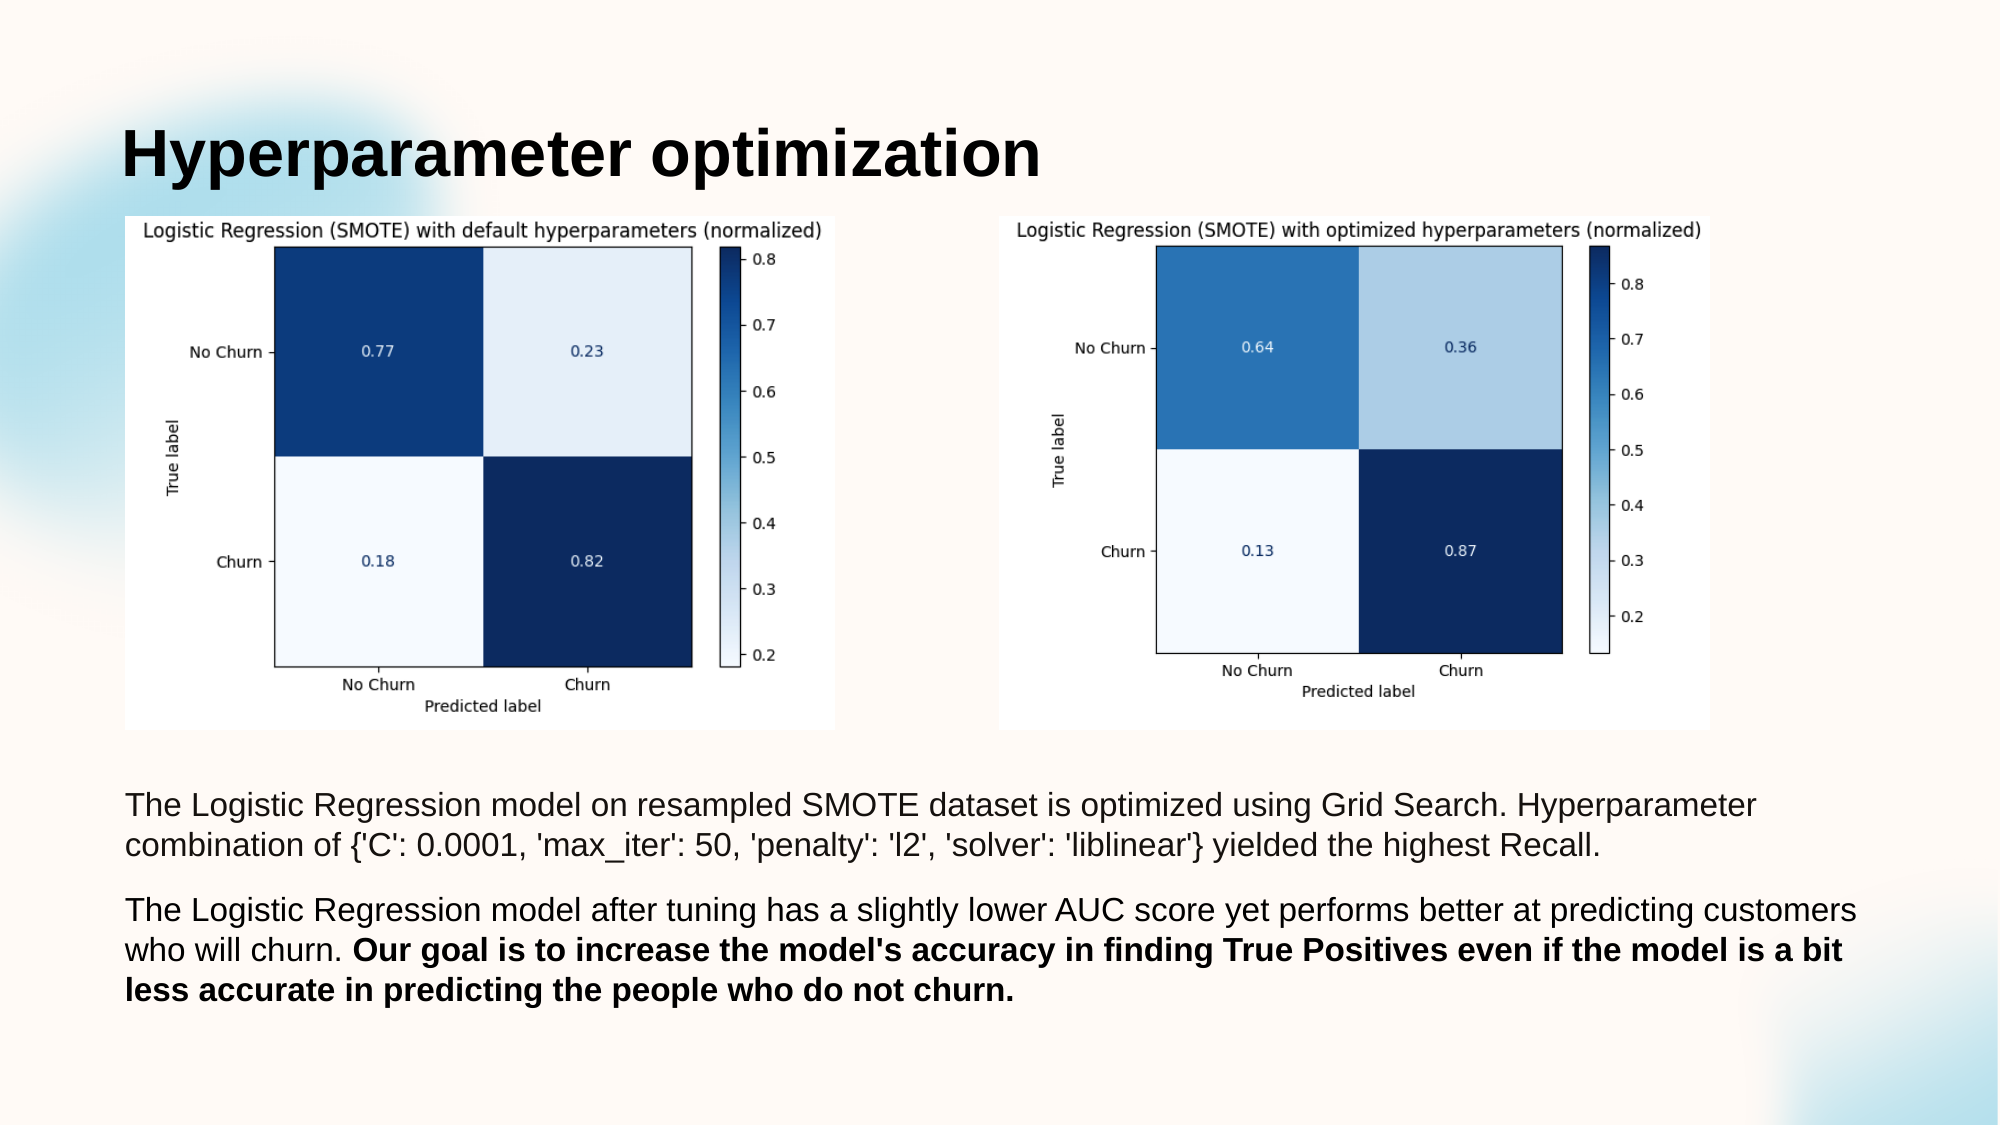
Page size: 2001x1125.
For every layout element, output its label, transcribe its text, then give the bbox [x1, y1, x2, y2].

picture [1615, 746, 1998, 1125]
text_box Hyperparameter optimization [106, 101, 1919, 232]
picture [0, 0, 836, 796]
text_box The Logistic Regression model on resampled SMOTE dataset is optimized using Grid Search. Hyperparameter combination of {'C': 0.0001, 'max_iter': 50, 'penalty': 'l2', 'solver': 'liblinear'} yielded the highest Recall. The Logistic Regression model after tuning has a slightly lower AUC score yet performs better at predicting customers who will churn. Our goal is to increase the model's accuracy in finding True Positives even if the model is a bit less accurate in predicting the people who do not churn. [109, 775, 1896, 1016]
picture [999, 215, 1711, 731]
